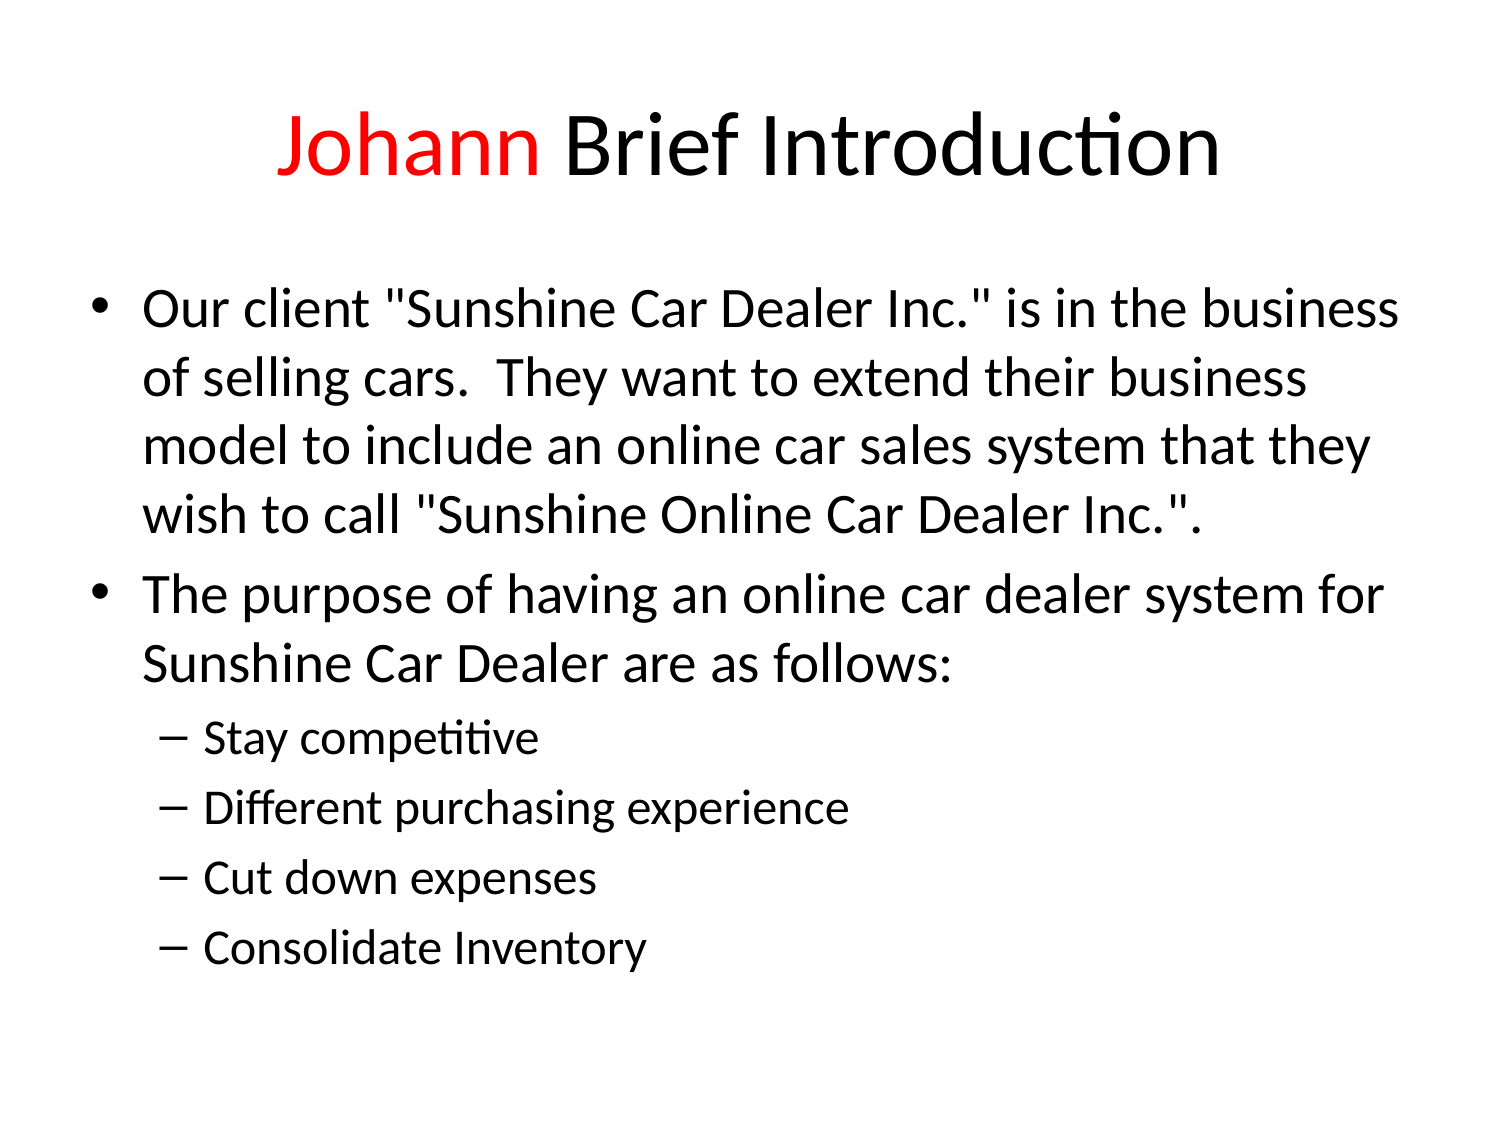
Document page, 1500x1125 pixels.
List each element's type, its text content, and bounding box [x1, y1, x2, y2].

list Our client "Sunshine Car Dealer Inc." is in the business of selling cars. They want to extend their business model to include an online car sales system that they wish to call "Sunshine Online Car Dealer Inc.". The purpose of having an online car dealer system for Sunshine Car Dealer are as follows: Stay competitive Different purchasing experience Cut down expenses Consolidate Inventory [75, 262, 1425, 1005]
title Johann Brief Introduction [75, 45, 1425, 233]
